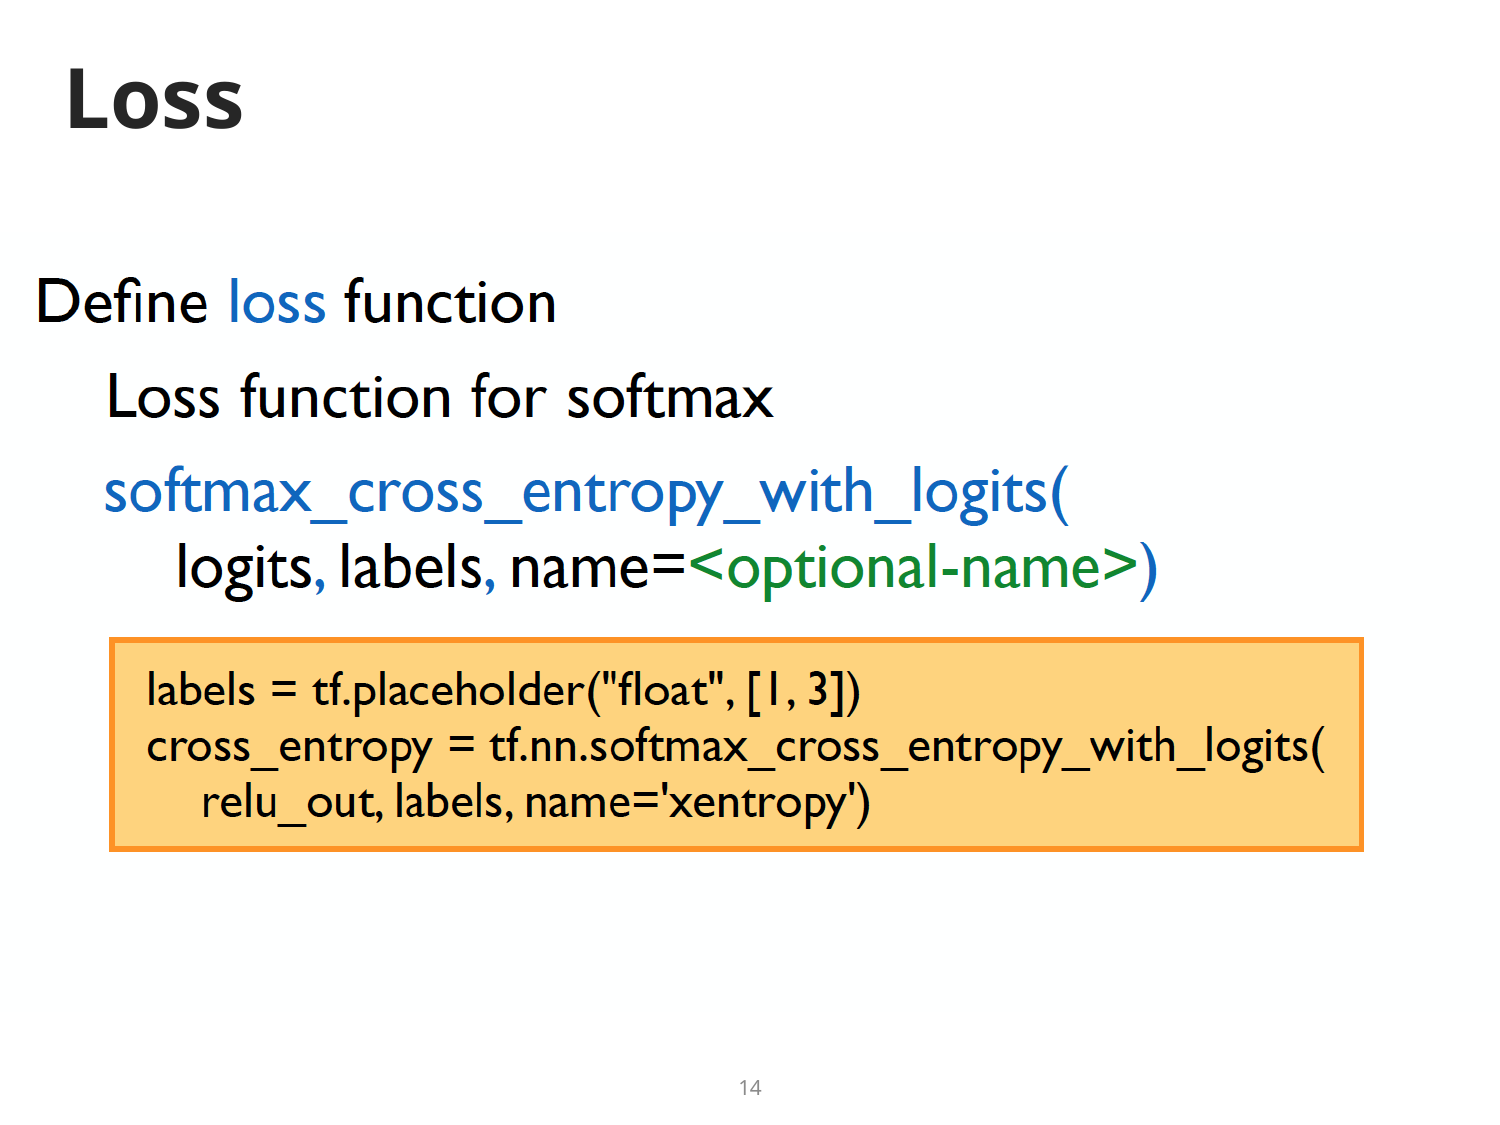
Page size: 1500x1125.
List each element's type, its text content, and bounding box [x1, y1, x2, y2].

title Loss [48, 41, 1456, 149]
slide_number 14 [575, 1058, 925, 1119]
picture [0, 232, 1500, 1012]
